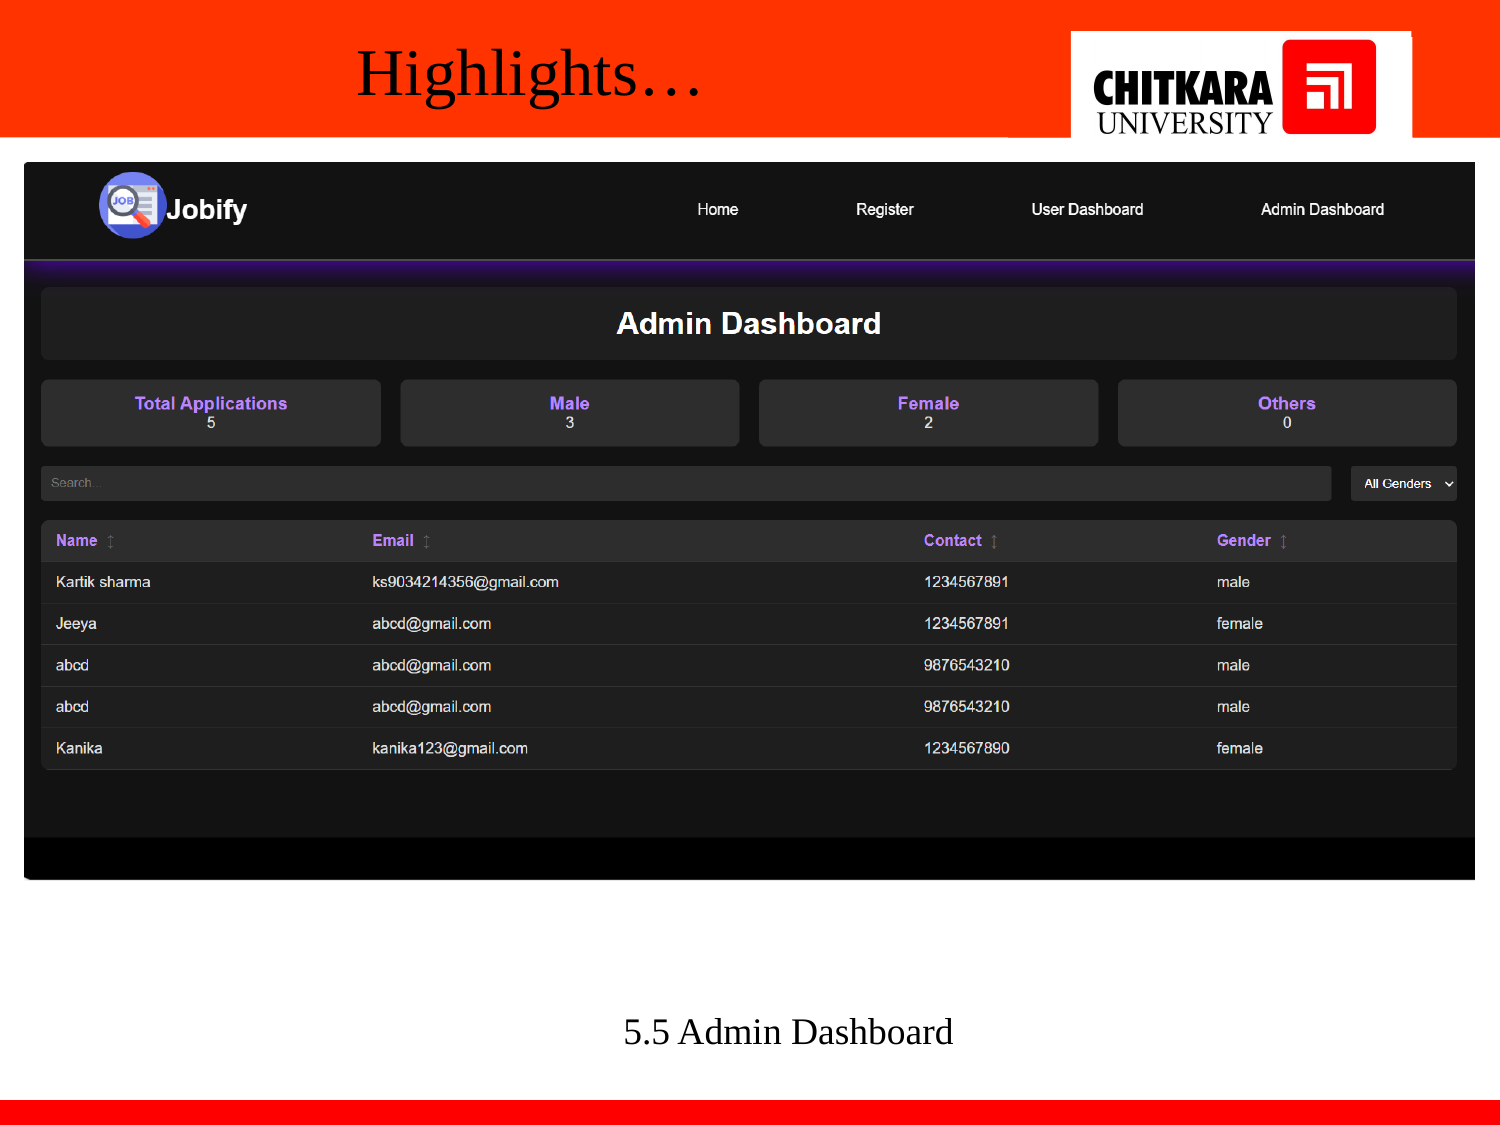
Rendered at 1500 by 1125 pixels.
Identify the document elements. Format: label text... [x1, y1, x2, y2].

title Highlights… [0, 0, 1063, 138]
picture [24, 162, 1476, 881]
text_box 5.5 Admin Dashboard [608, 999, 987, 1060]
picture [1074, 37, 1391, 138]
